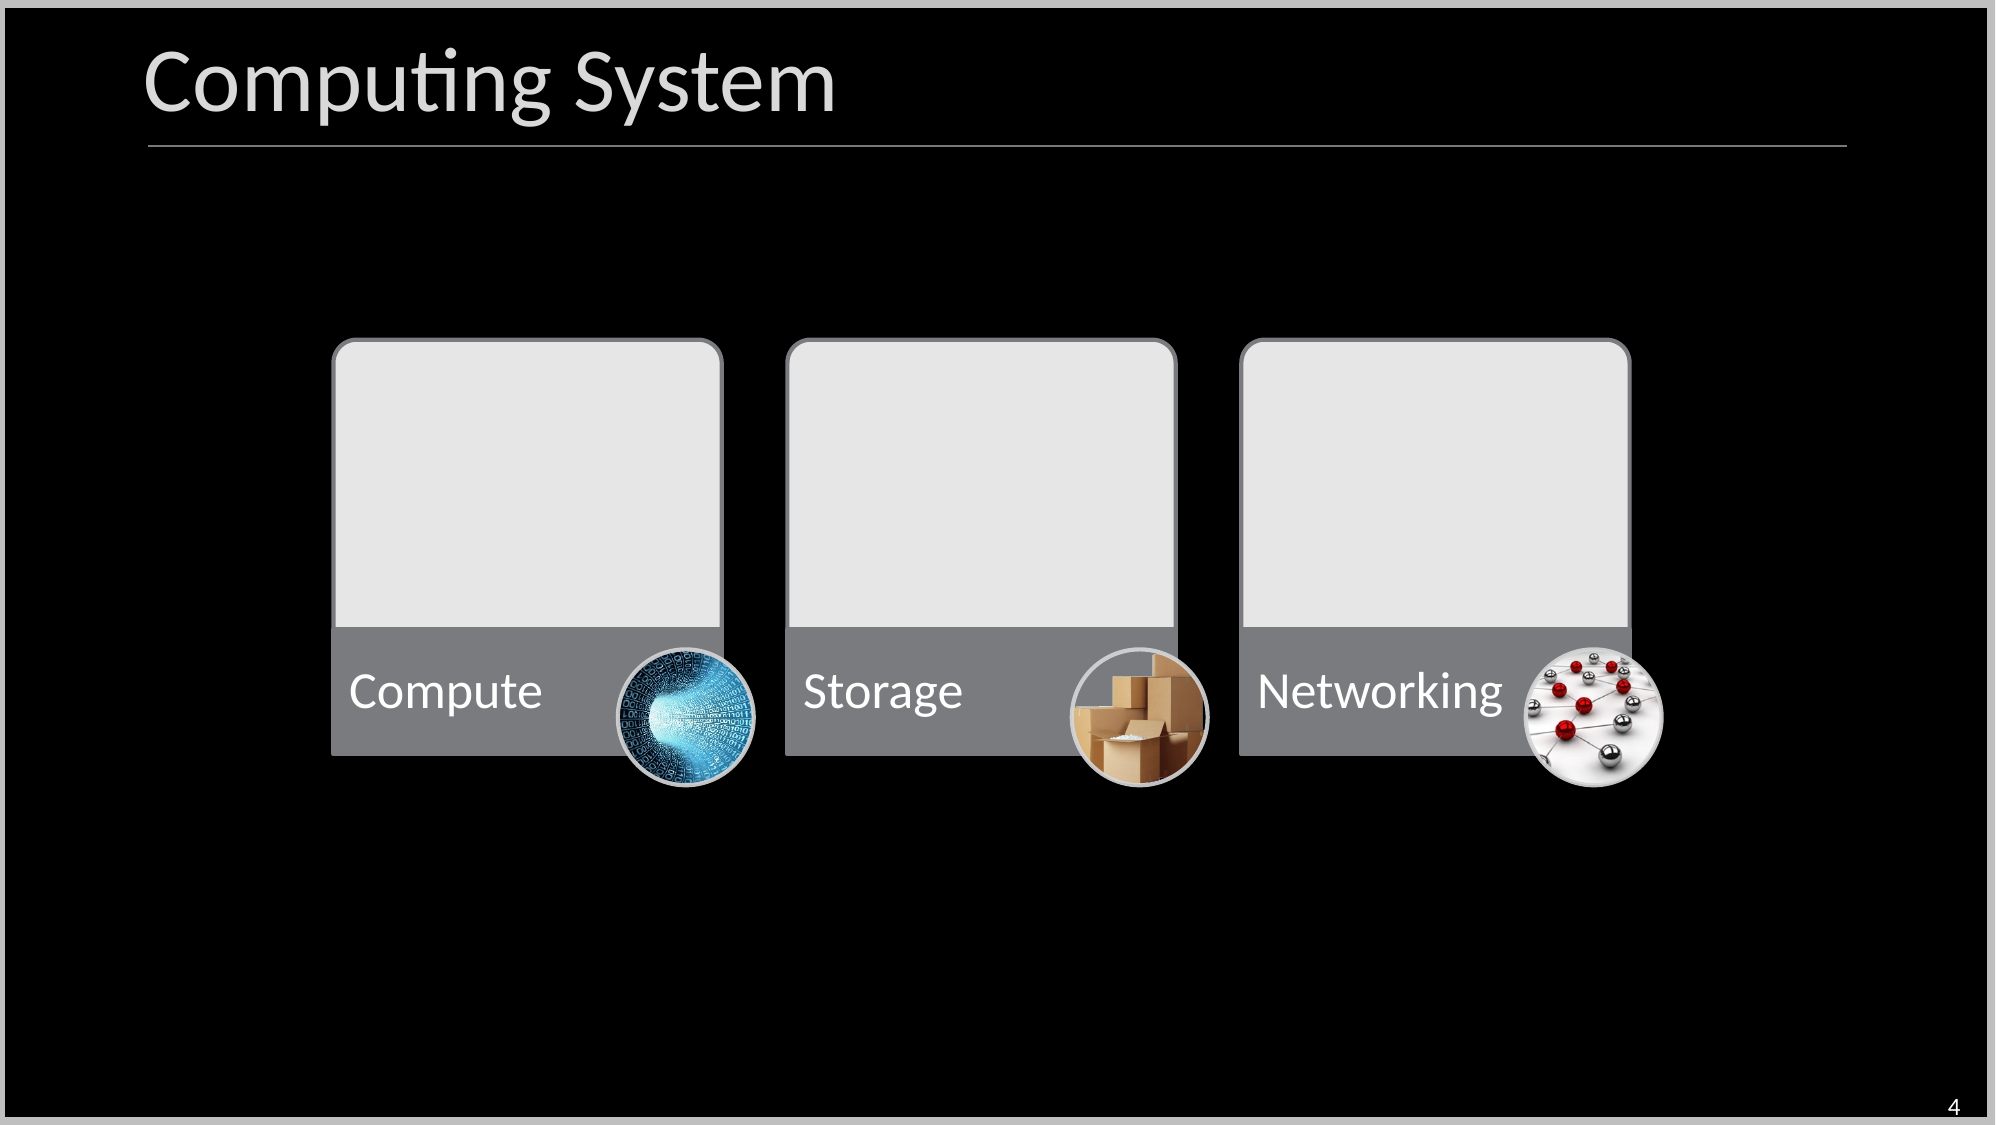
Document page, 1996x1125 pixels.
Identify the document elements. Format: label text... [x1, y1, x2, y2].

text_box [332, 118, 1663, 1007]
text_box Computing System [128, 0, 1260, 150]
slide_number 4 [1510, 1074, 1976, 1125]
